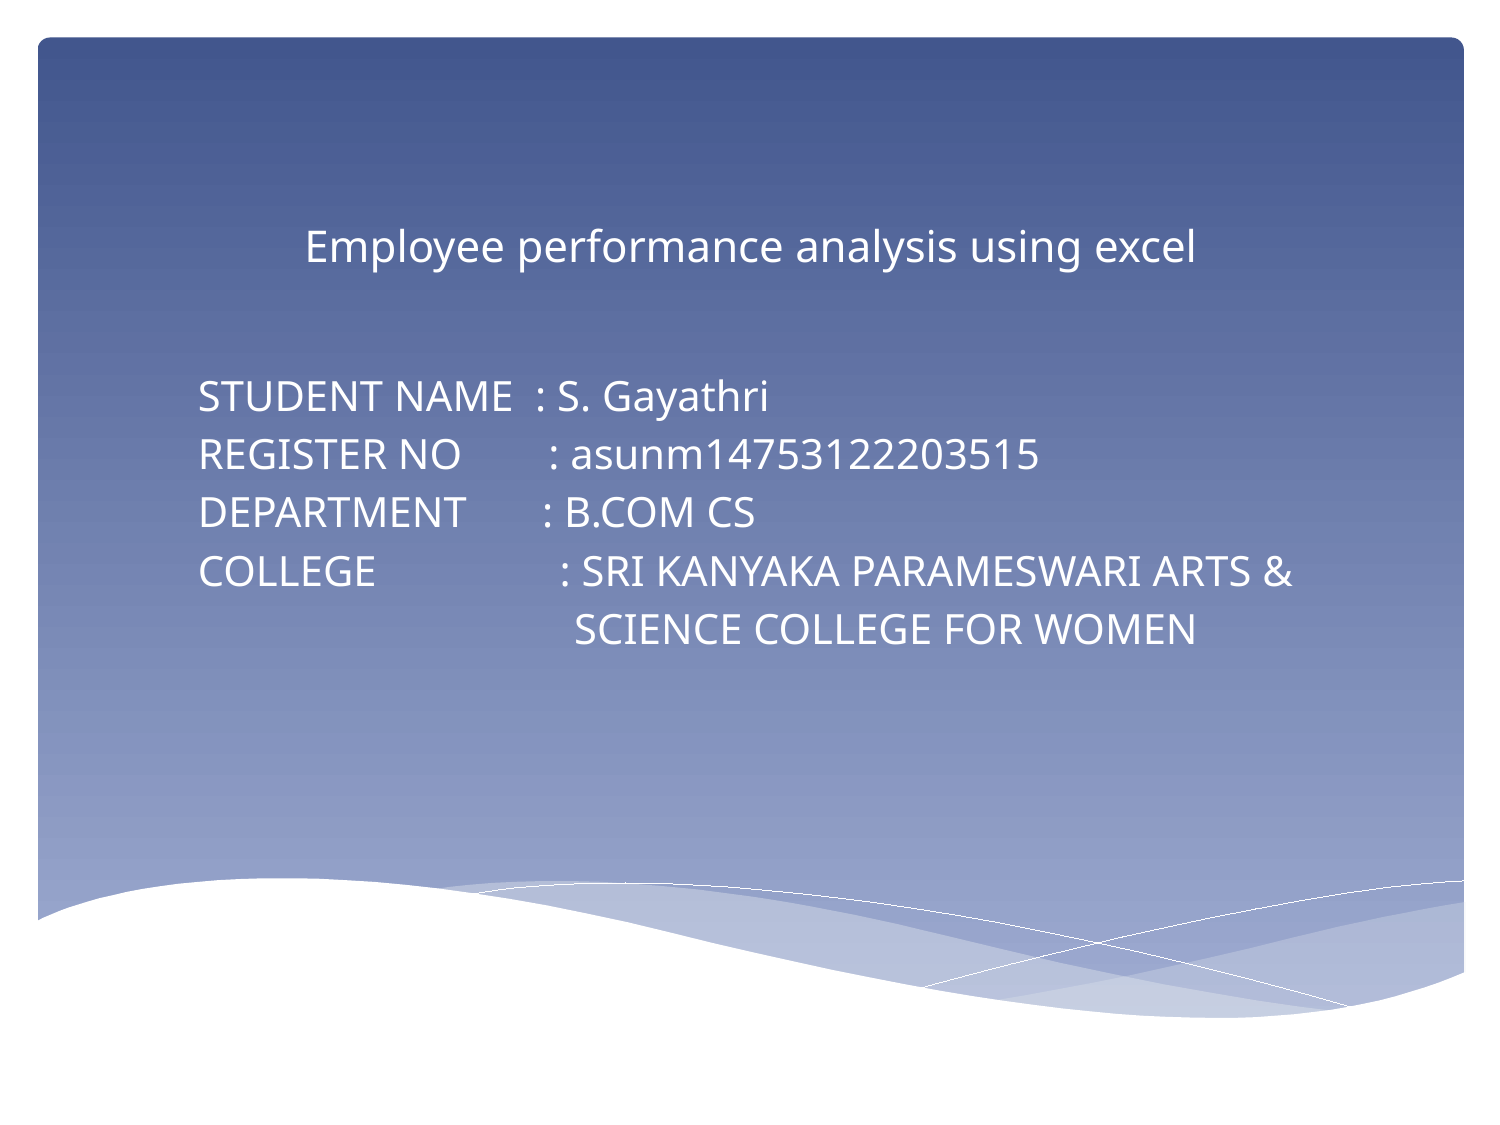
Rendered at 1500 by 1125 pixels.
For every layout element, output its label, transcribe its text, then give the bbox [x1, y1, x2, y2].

subtitle STUDENT NAME : S. Gayathri REGISTER NO : asunm14753122203515 DEPARTMENT : B.COM CS COLLEGE : SRI KANYAKA PARAMESWARI ARTS & SCIENCE COLLEGE FOR WOMEN [183, 361, 1351, 870]
title Employee performance analysis using excel [289, 184, 1365, 279]
